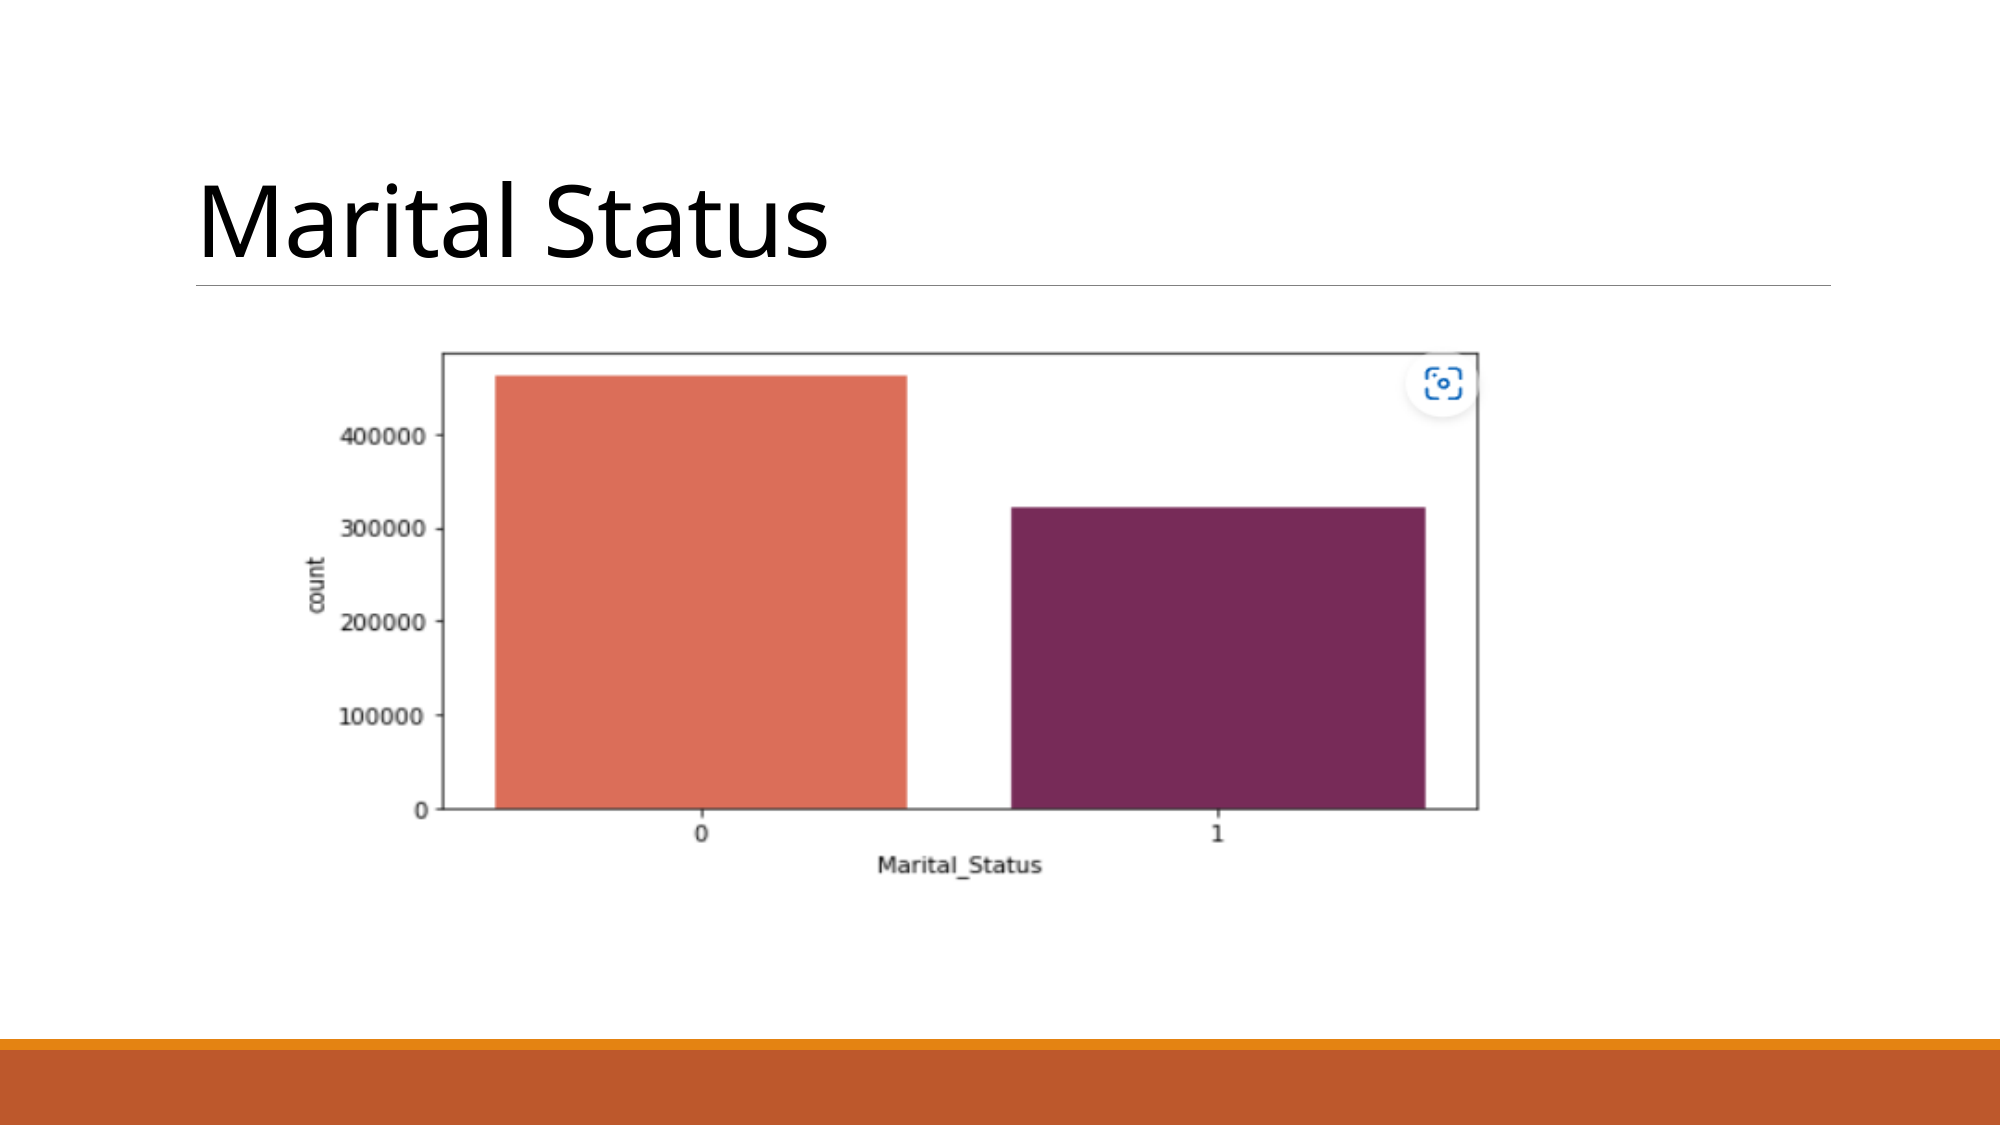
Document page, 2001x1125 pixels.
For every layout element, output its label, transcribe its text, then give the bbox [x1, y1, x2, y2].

title Marital Status [180, 47, 1830, 285]
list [259, 339, 1519, 913]
